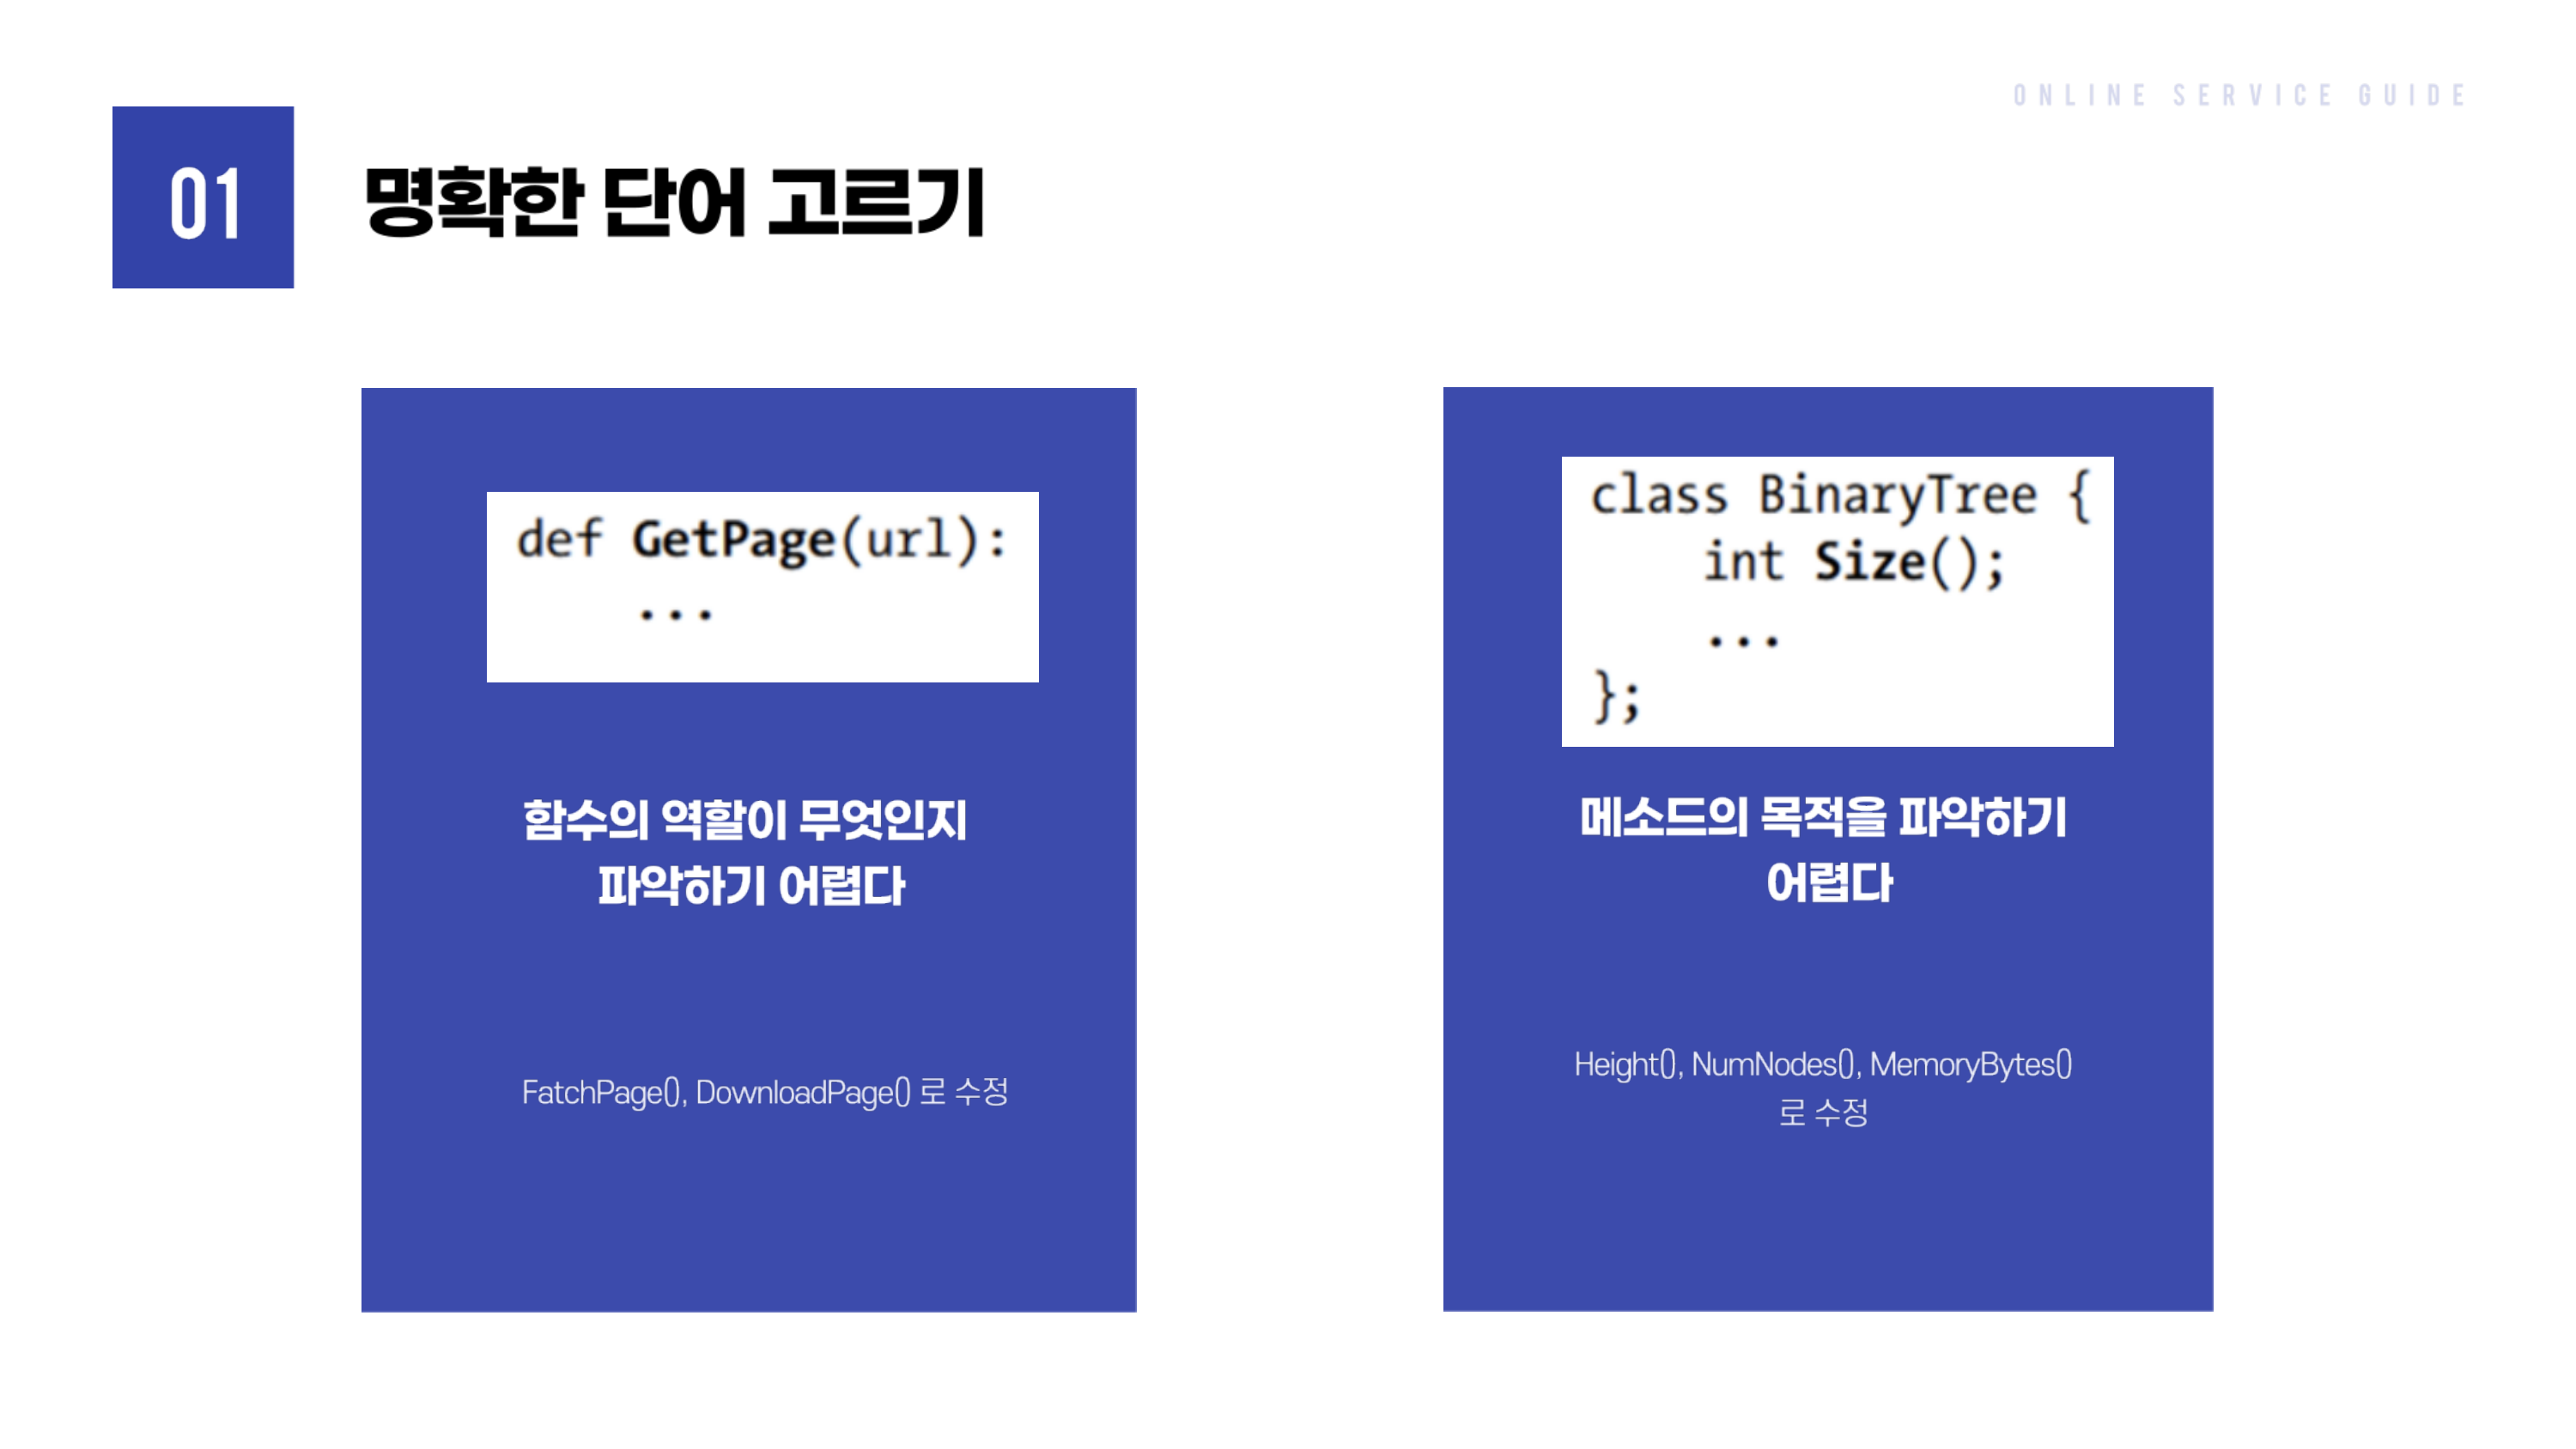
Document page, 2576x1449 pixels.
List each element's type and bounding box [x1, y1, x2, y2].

picture [349, 125, 1020, 275]
text_box [112, 106, 296, 289]
picture [1824, 73, 2488, 121]
text_box [361, 388, 1138, 1313]
text_box [1443, 387, 2214, 1312]
picture [120, 131, 281, 288]
